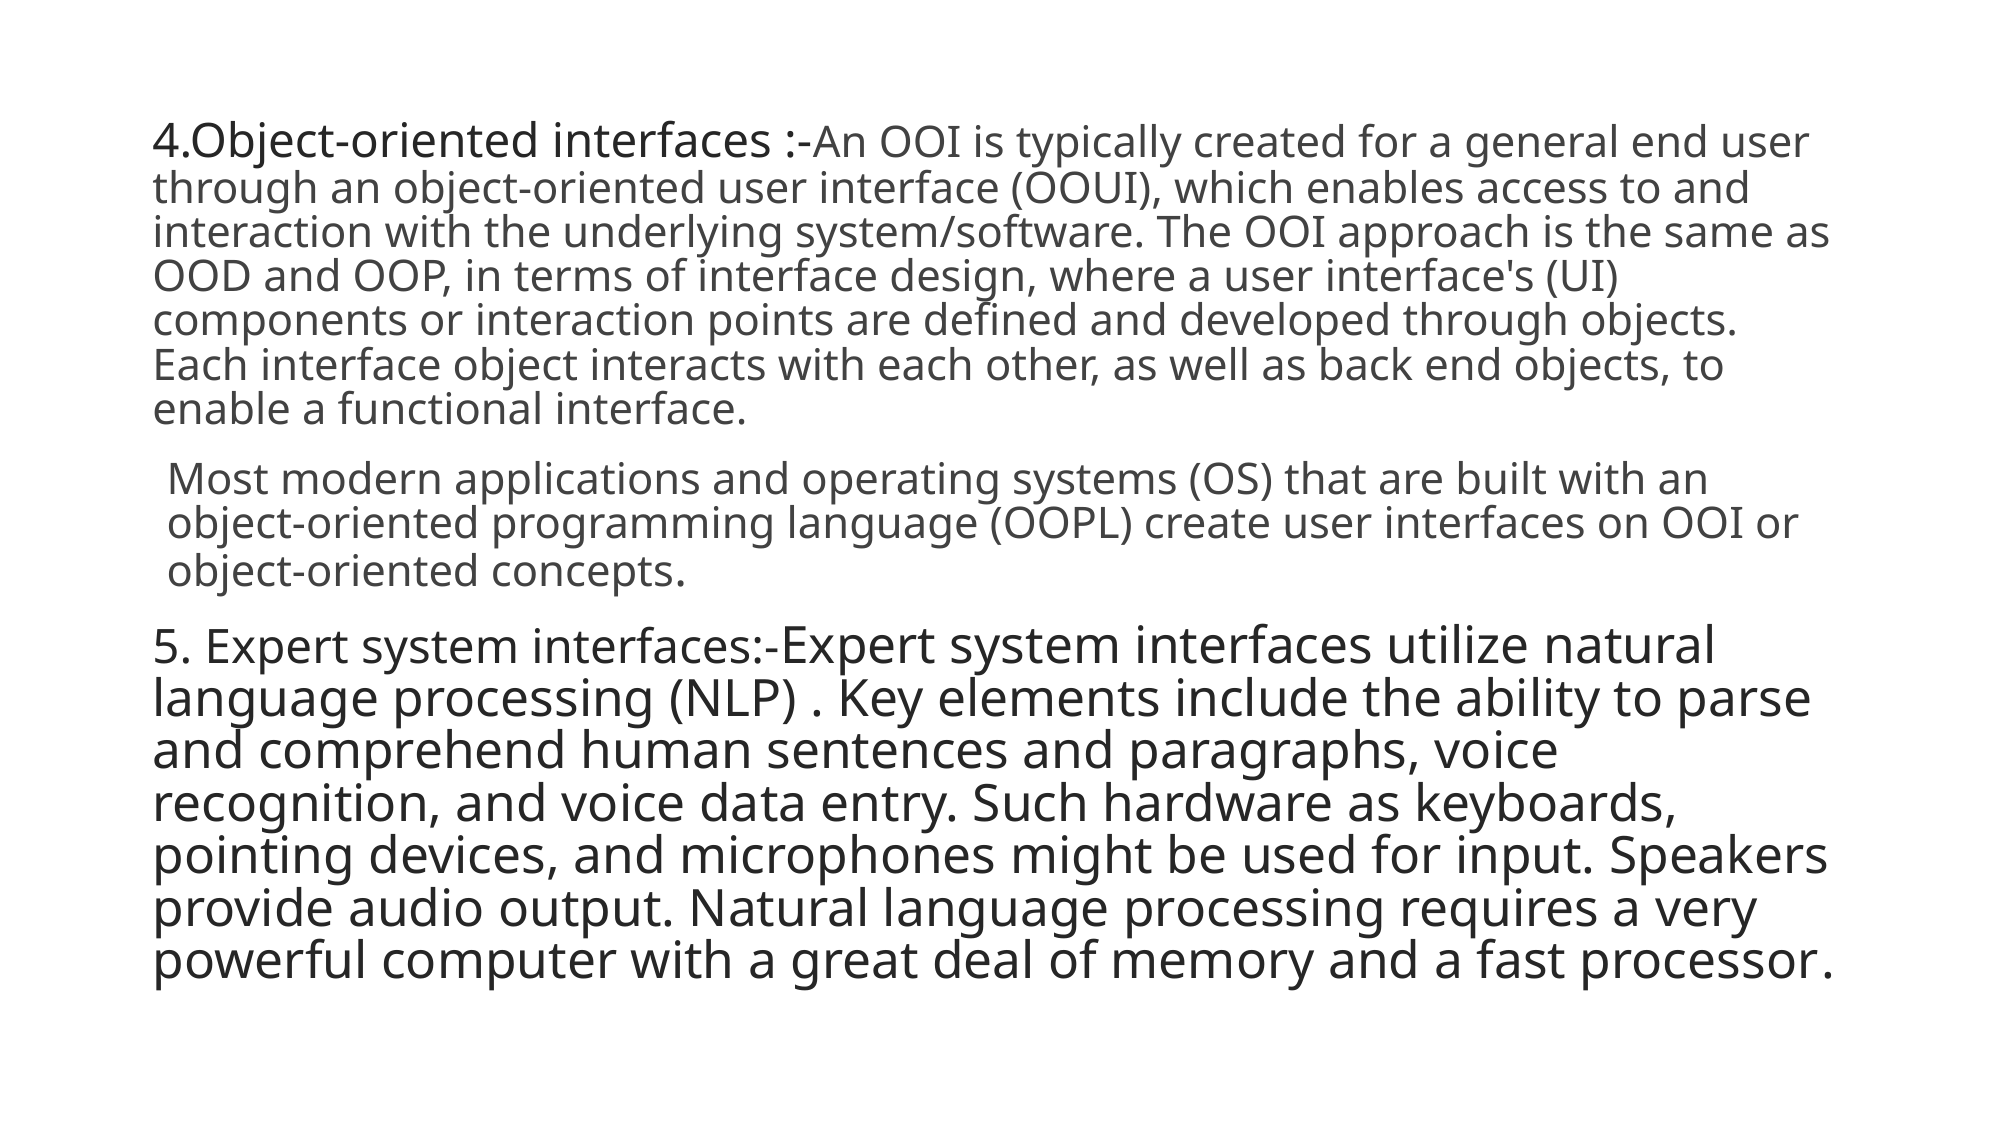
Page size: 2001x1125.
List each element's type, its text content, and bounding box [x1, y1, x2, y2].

list 4.Object-oriented interfaces :-An OOI is typically created for a general end user through an object-oriented user interface (OOUI), which enables access to and interaction with the underlying system/software. The OOI approach is the same as OOD and OOP, in terms of interface design, where a user interface's (UI) components or interaction points are defined and developed through objects. Each interface object interacts with each other, as well as back end objects, to enable a functional interface. Most modern applications and operating systems (OS) that are built with an object-oriented programming language (OOPL) create user interfaces on OOI or object-oriented concepts. 5. Expert system interfaces:-Expert system interfaces utilize natural language processing (NLP) . Key elements include the ability to parse and comprehend human sentences and paragraphs, voice recognition, and voice data entry. Such hardware as keyboards, pointing devices, and microphones might be used for input. Speakers provide audio output. Natural language processing requires a very powerful computer with a great deal of memory and a fast processor. [137, 111, 1863, 1014]
